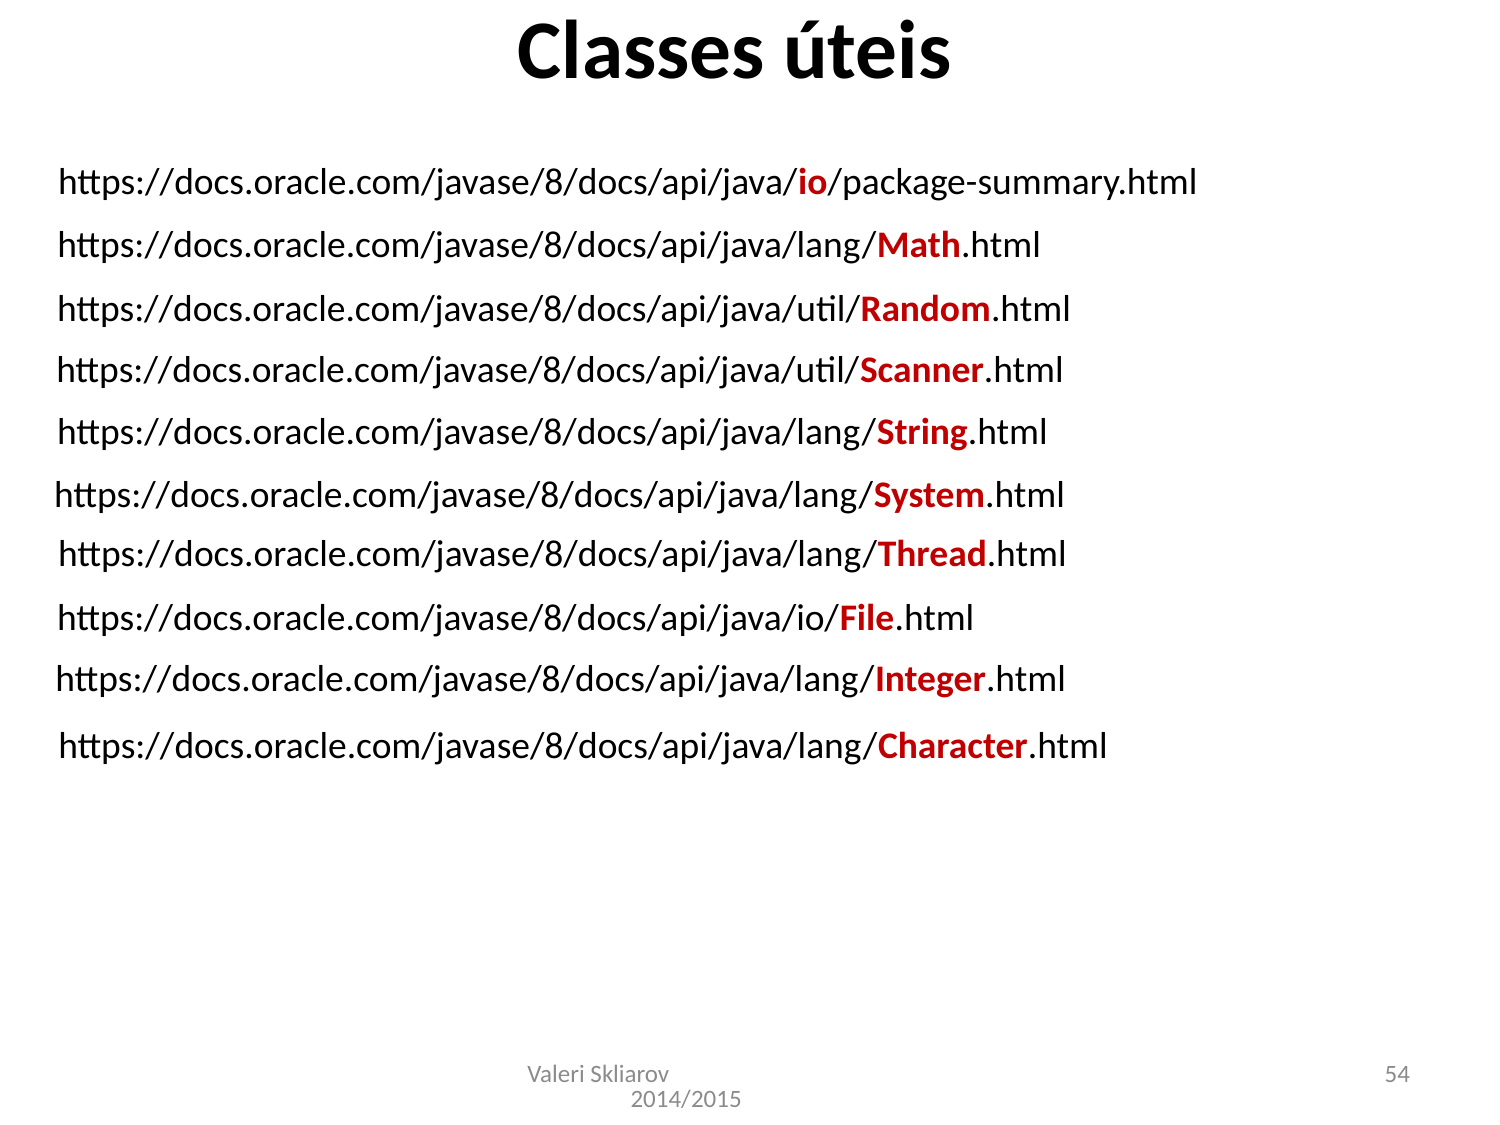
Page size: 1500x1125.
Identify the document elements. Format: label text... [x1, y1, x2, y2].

footer Valeri Skliarov 2014/2015 [512, 1042, 988, 1103]
text_box https://docs.oracle.com/javase/8/docs/api/java/lang/Math.html [42, 212, 1056, 273]
text_box https://docs.oracle.com/javase/8/docs/api/java/io/File.html [42, 585, 990, 645]
text_box https://docs.oracle.com/javase/8/docs/api/java/util/Random.html [42, 276, 1086, 336]
slide_number 54 [1074, 1042, 1425, 1103]
text_box Classes úteis [502, 0, 967, 103]
text_box https://docs.oracle.com/javase/8/docs/api/java/lang/System.html [39, 462, 1080, 523]
text_box https://docs.oracle.com/javase/8/docs/api/java/lang/Integer.html [40, 646, 1081, 707]
text_box https://docs.oracle.com/javase/8/docs/api/java/lang/String.html [42, 399, 1063, 460]
text_box https://docs.oracle.com/javase/8/docs/api/java/lang/Thread.html [43, 521, 1082, 582]
text_box https://docs.oracle.com/javase/8/docs/api/java/io/package-summary.html [43, 149, 1213, 210]
text_box https://docs.oracle.com/javase/8/docs/api/java/lang/Character.html [43, 713, 1123, 773]
text_box https://docs.oracle.com/javase/8/docs/api/java/util/Scanner.html [41, 337, 1079, 398]
